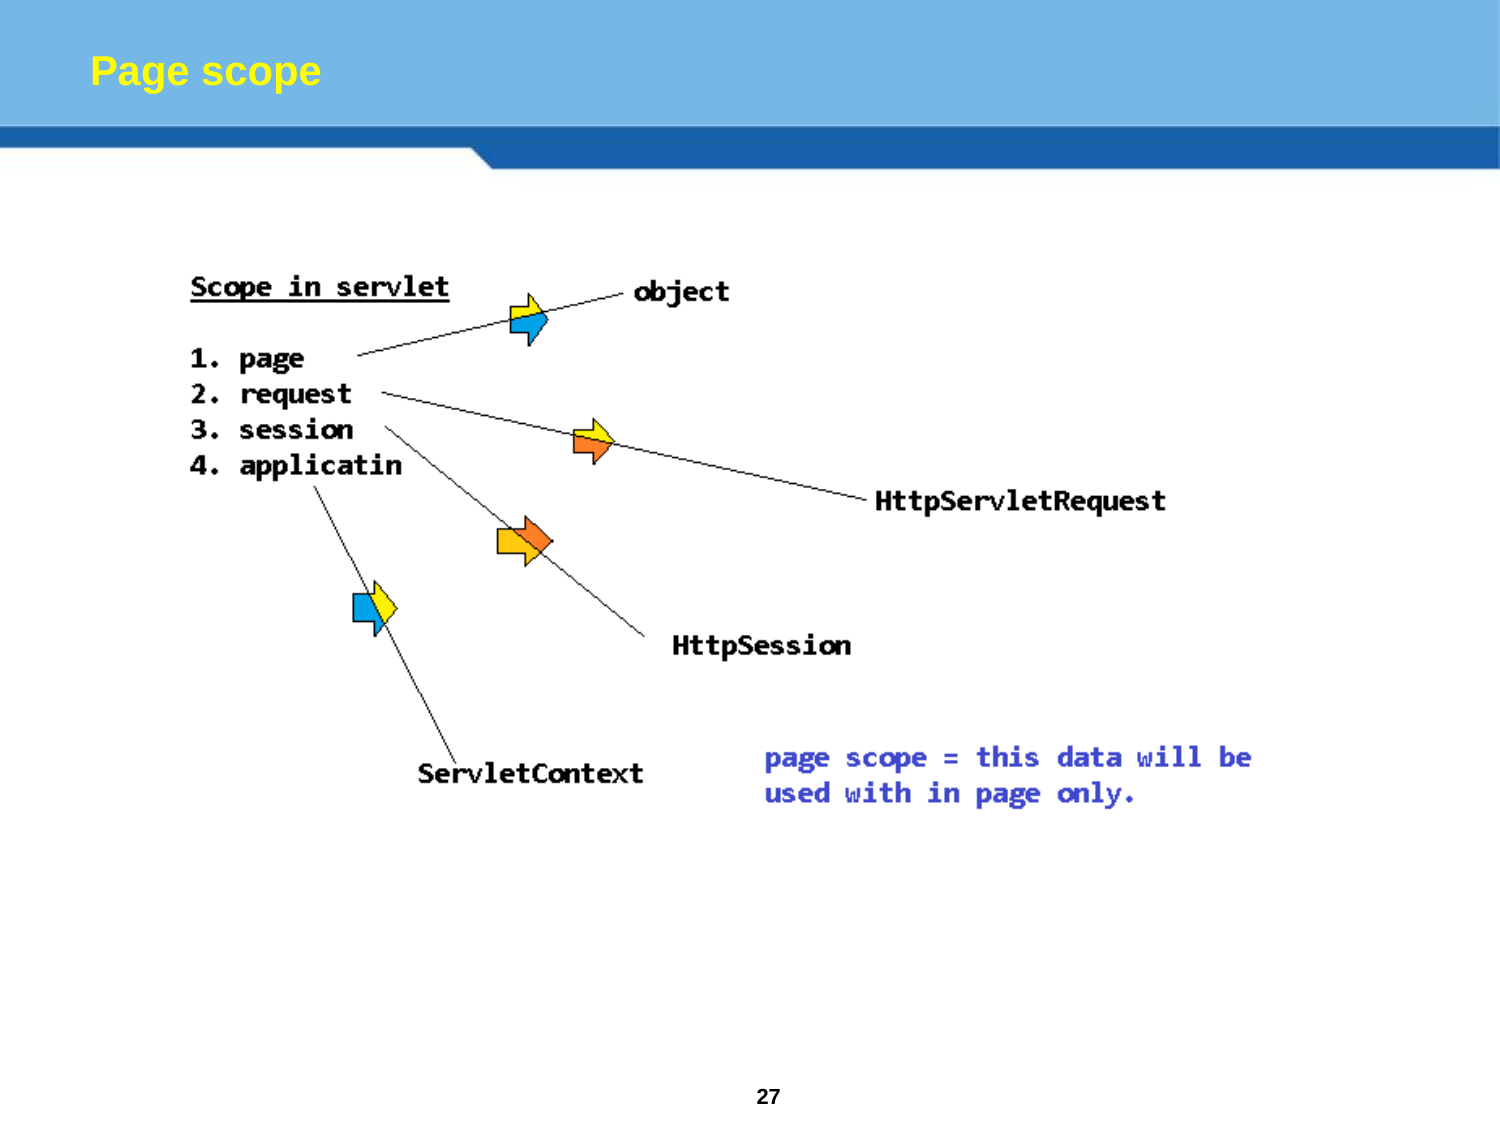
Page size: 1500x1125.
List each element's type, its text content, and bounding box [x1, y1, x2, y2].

title Page scope [74, 0, 1426, 138]
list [162, 224, 1288, 892]
picture [0, 0, 1500, 188]
slide_number 27 [574, 1074, 963, 1125]
